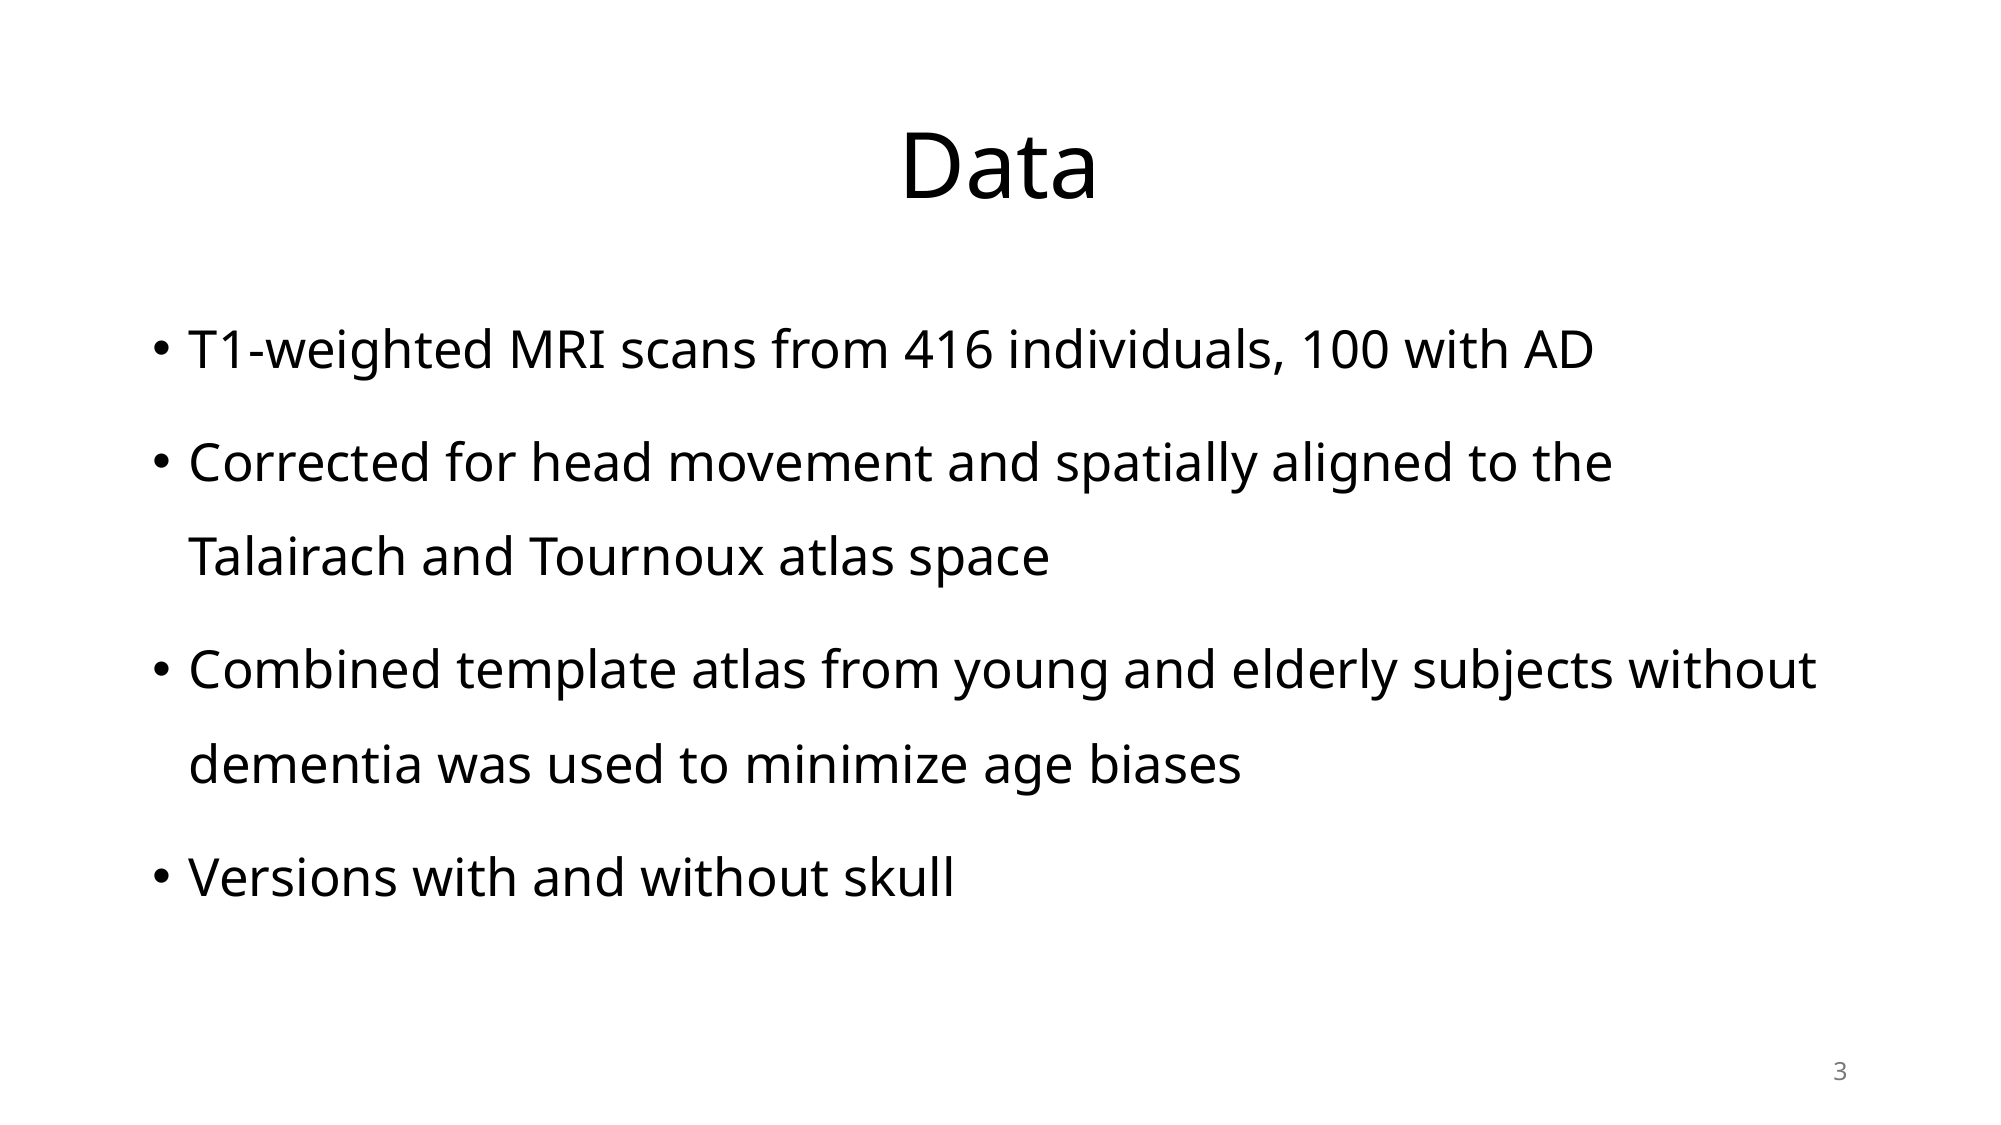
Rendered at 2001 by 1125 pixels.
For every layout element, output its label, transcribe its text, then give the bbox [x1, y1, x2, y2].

list T1-weighted MRI scans from 416 individuals, 100 with AD Corrected for head movement and spatially aligned to the Talairach and Tournoux atlas space Combined template atlas from young and elderly subjects without dementia was used to minimize age biases Versions with and without skull [137, 277, 1863, 917]
title Data [137, 59, 1863, 277]
slide_number 3 [1412, 1042, 1863, 1103]
